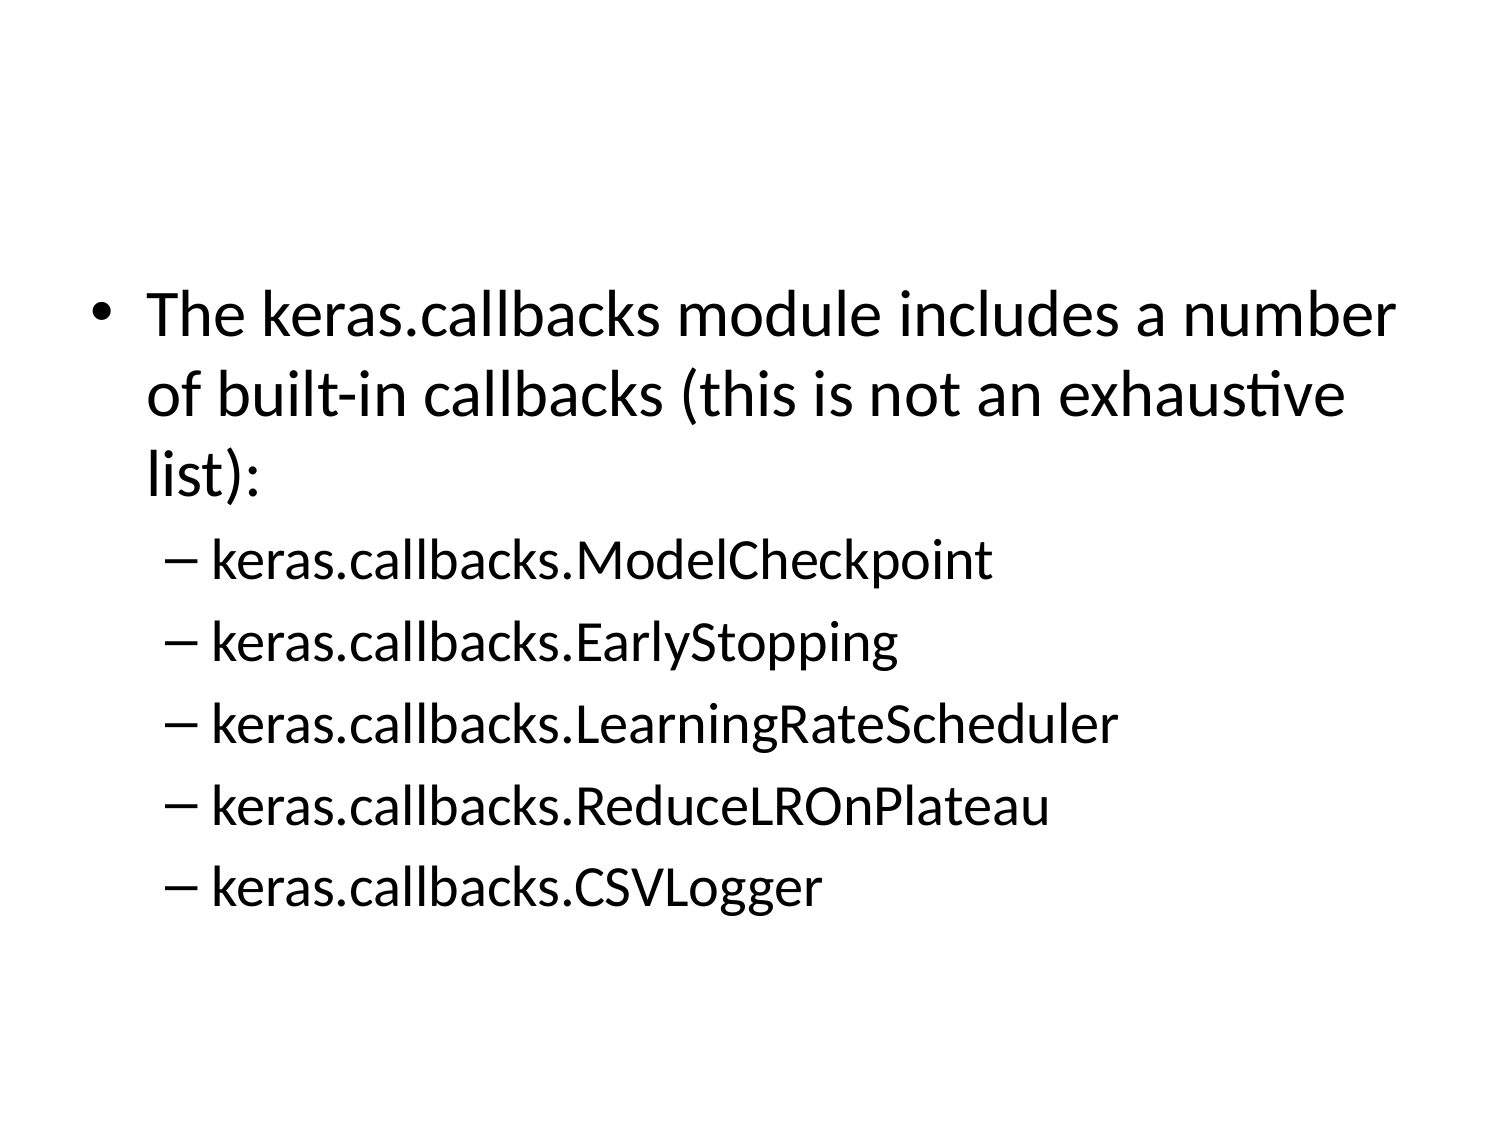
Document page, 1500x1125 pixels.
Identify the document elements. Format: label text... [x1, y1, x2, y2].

list The keras.callbacks module includes a number of built-in callbacks (this is not an exhaustive list): keras.callbacks.ModelCheckpoint keras.callbacks.EarlyStopping keras.callbacks.LearningRateScheduler keras.callbacks.ReduceLROnPlateau keras.callbacks.CSVLogger [75, 262, 1425, 1005]
